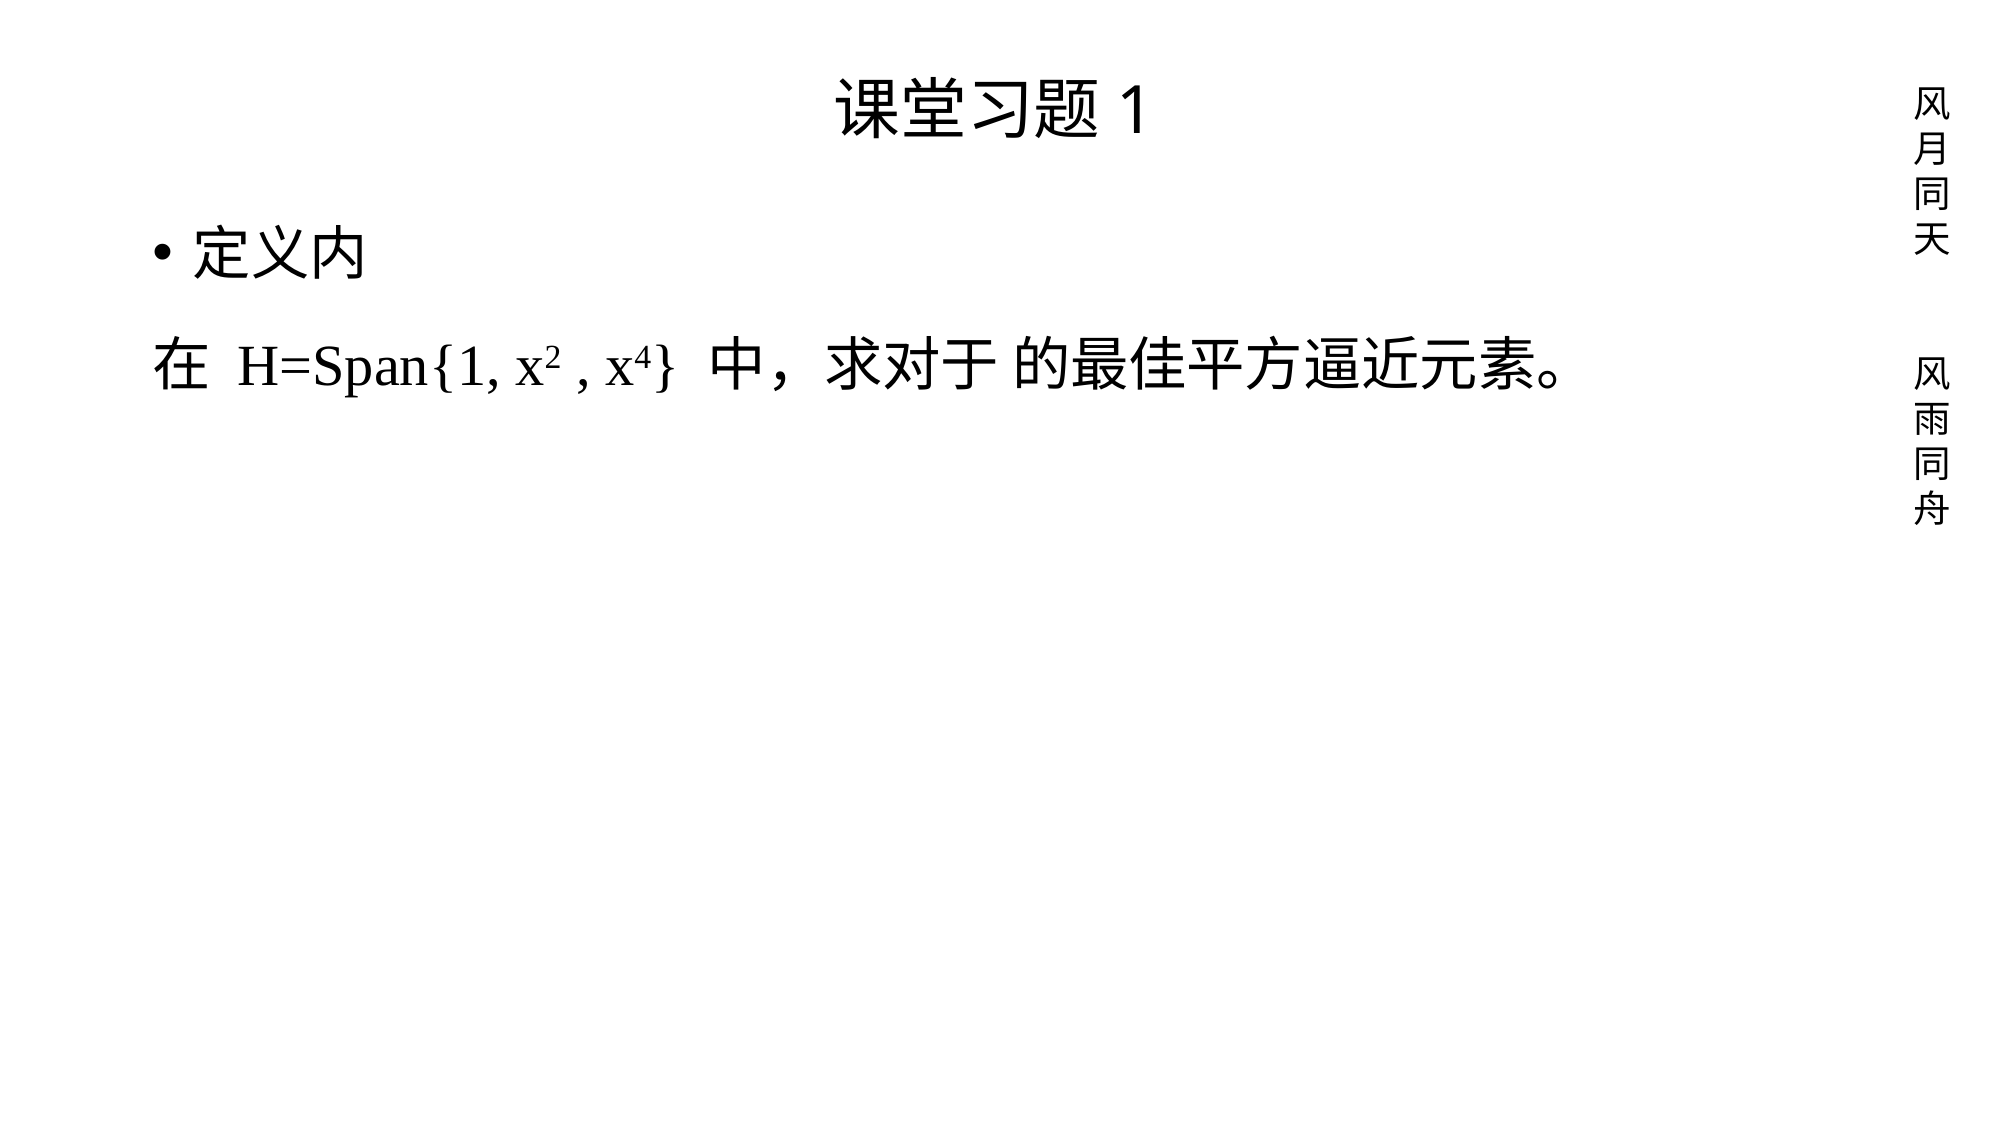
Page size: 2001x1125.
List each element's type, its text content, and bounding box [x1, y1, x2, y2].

title 课堂习题1 [131, 59, 1857, 165]
